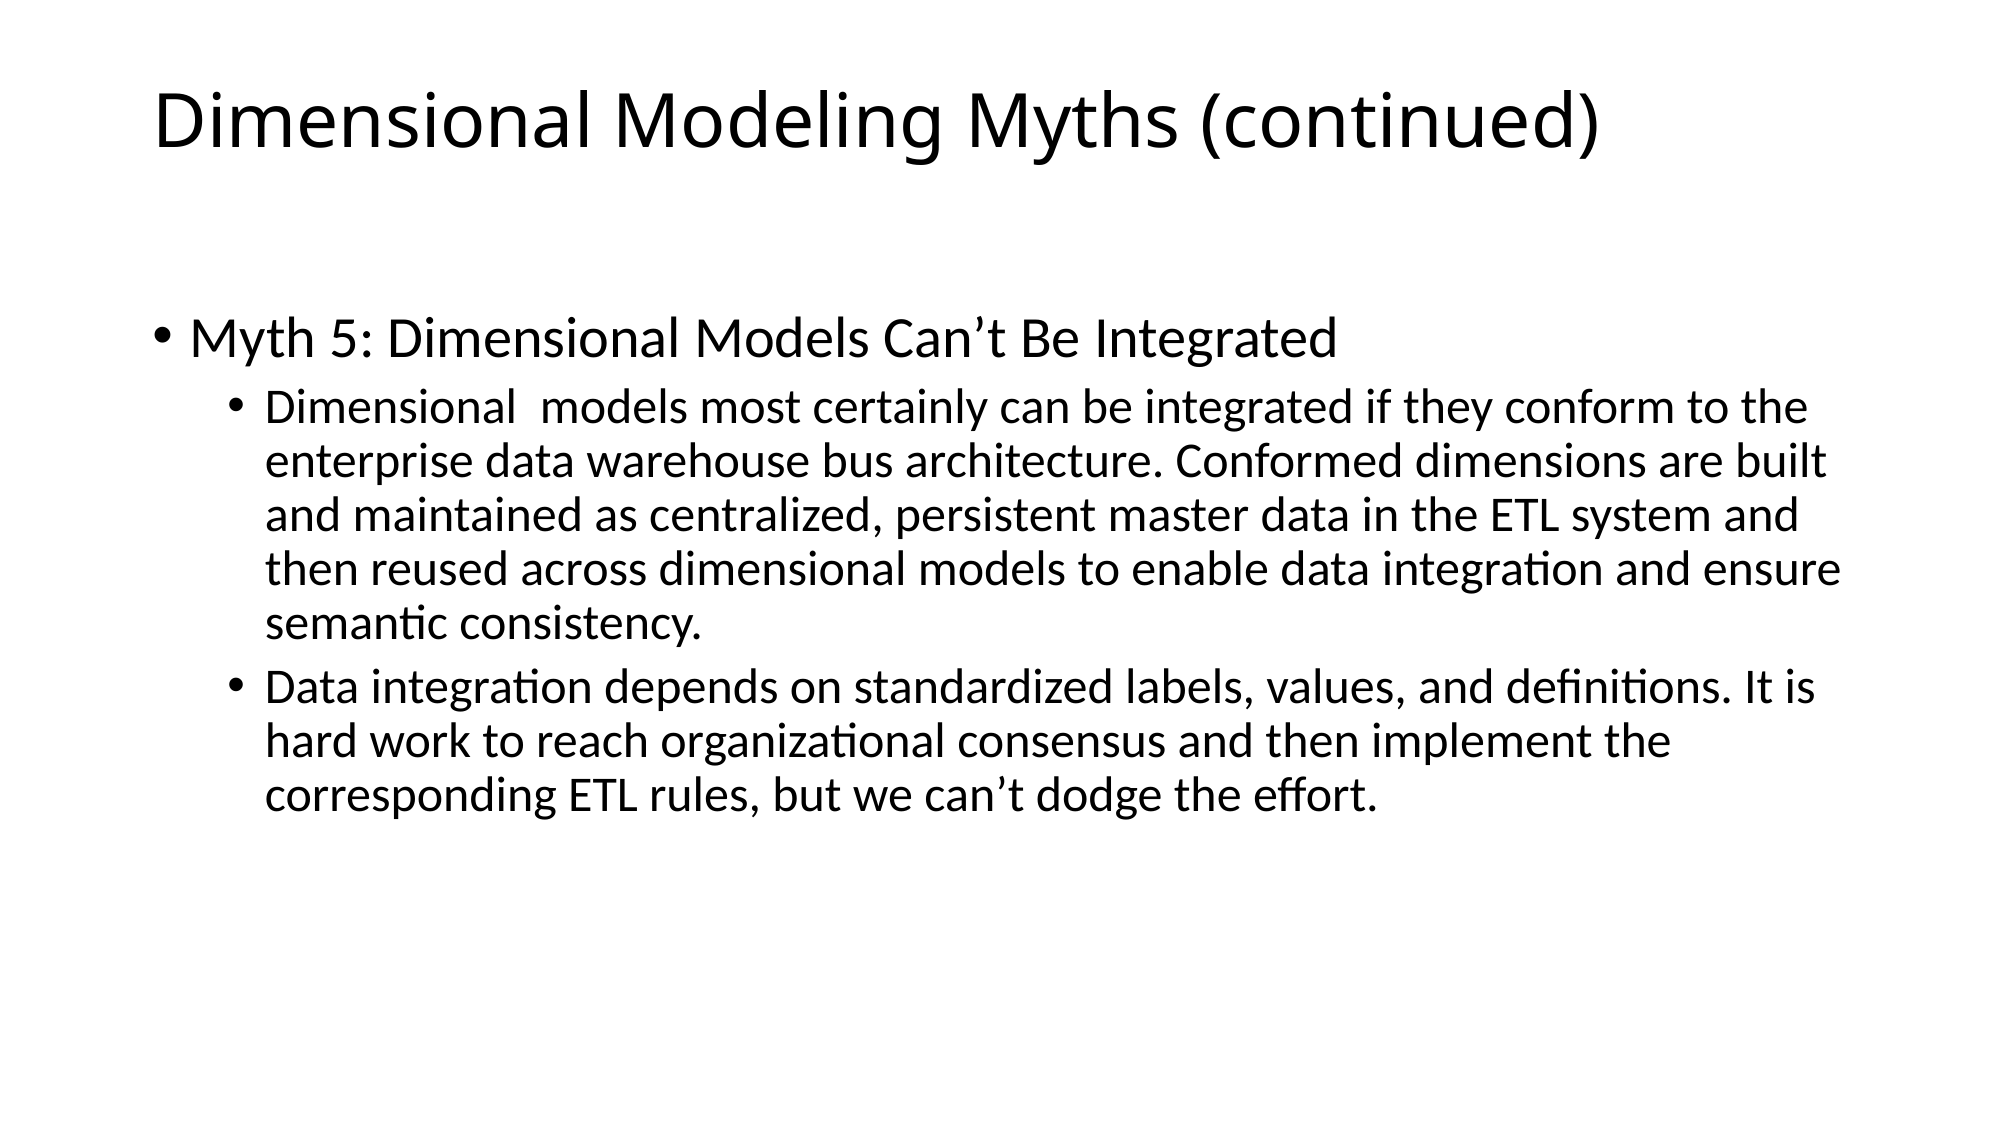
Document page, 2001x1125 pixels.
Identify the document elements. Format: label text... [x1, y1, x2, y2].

title Dimensional Modeling Myths (continued) [137, 59, 1863, 186]
list Myth 5: Dimensional Models Can’t Be Integrated Dimensional models most certainly can be integrated if they conform to the enterprise data warehouse bus architecture. Conformed dimensions are built and maintained as centralized, persistent master data in the ETL system and then reused across dimensional models to enable data integration and ensure semantic consistency. Data integration depends on standardized labels, values, and deﬁnitions. It is hard work to reach organizational consensus and then implement the corresponding ETL rules, but we can’t dodge the effort. [137, 299, 1863, 1014]
